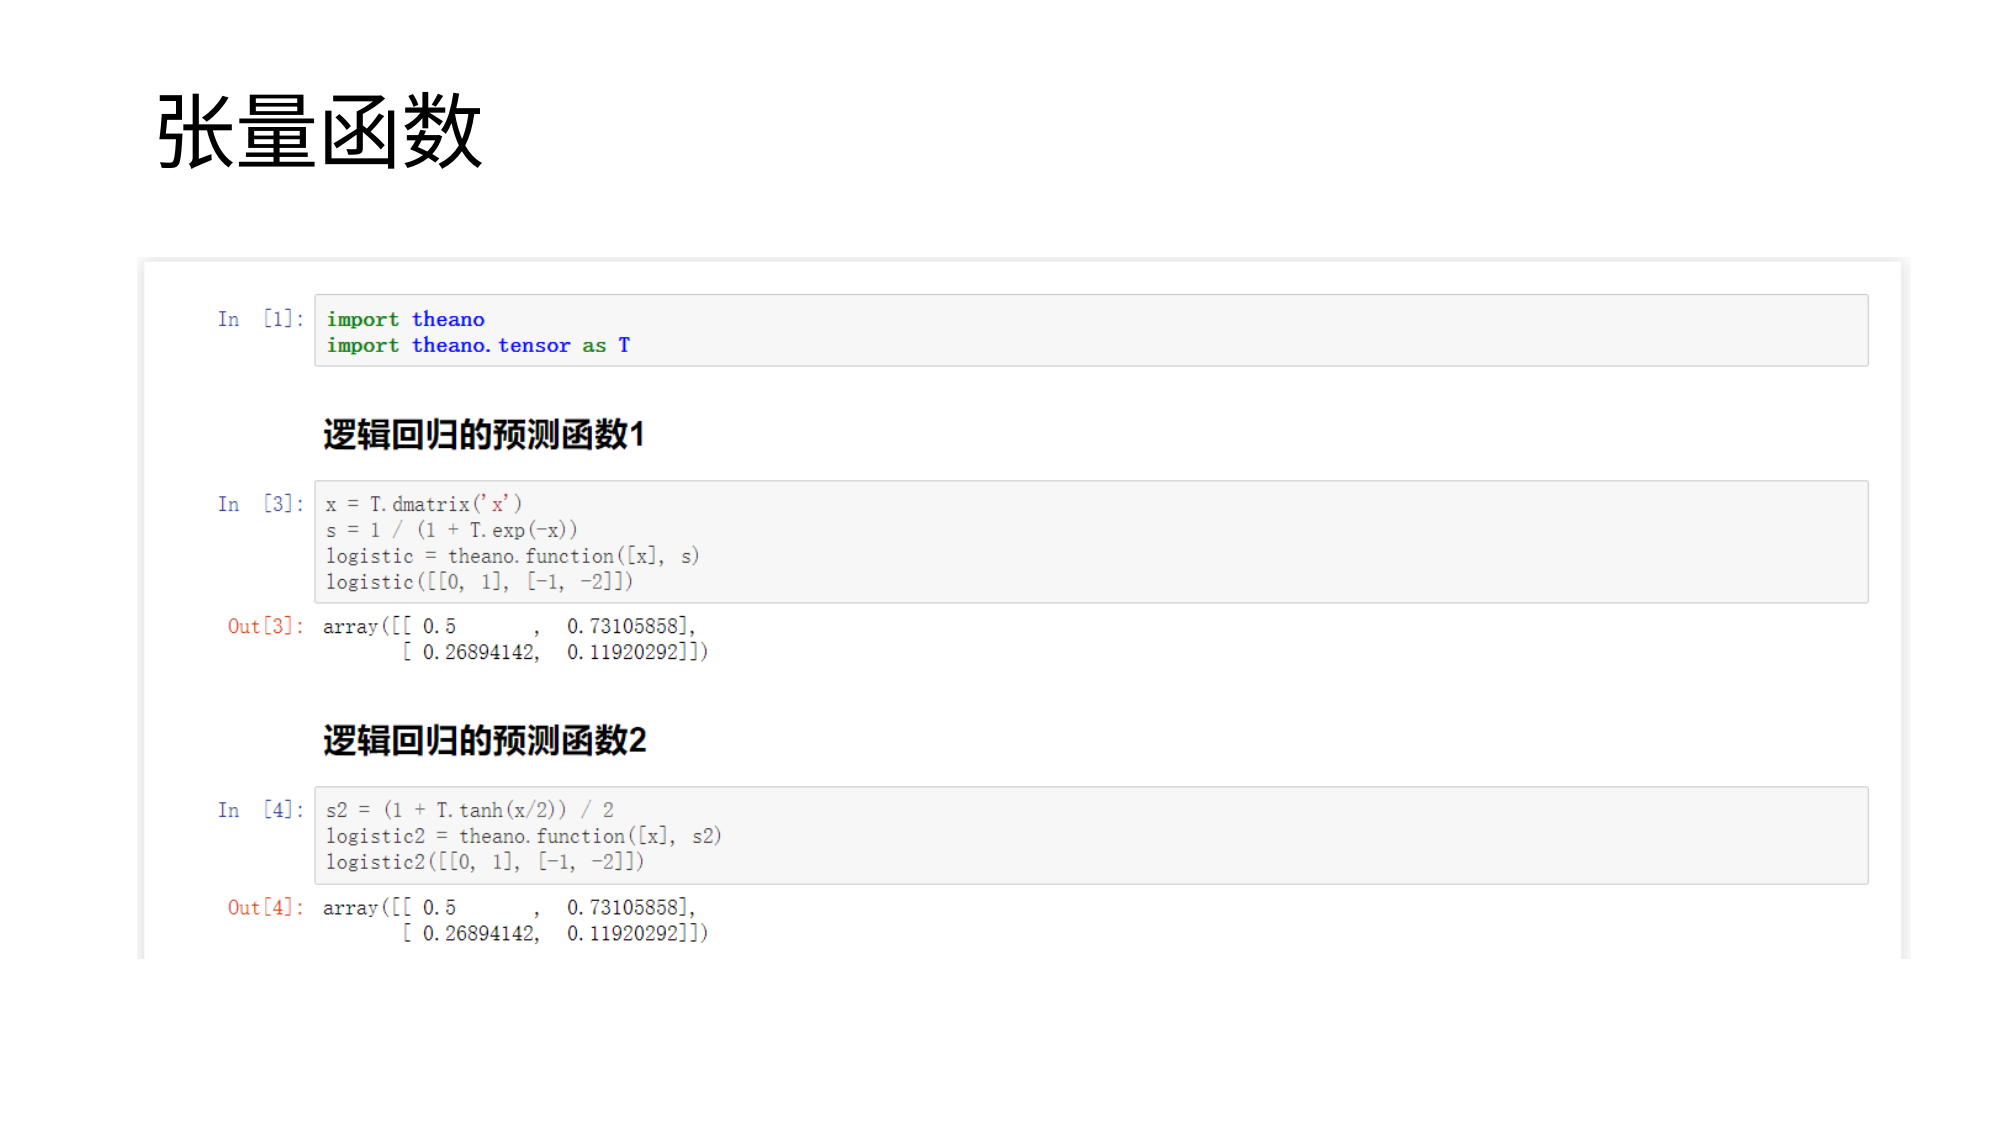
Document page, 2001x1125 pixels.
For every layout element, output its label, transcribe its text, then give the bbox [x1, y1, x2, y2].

picture [137, 257, 1911, 959]
title 张量函数 [137, 59, 1863, 212]
